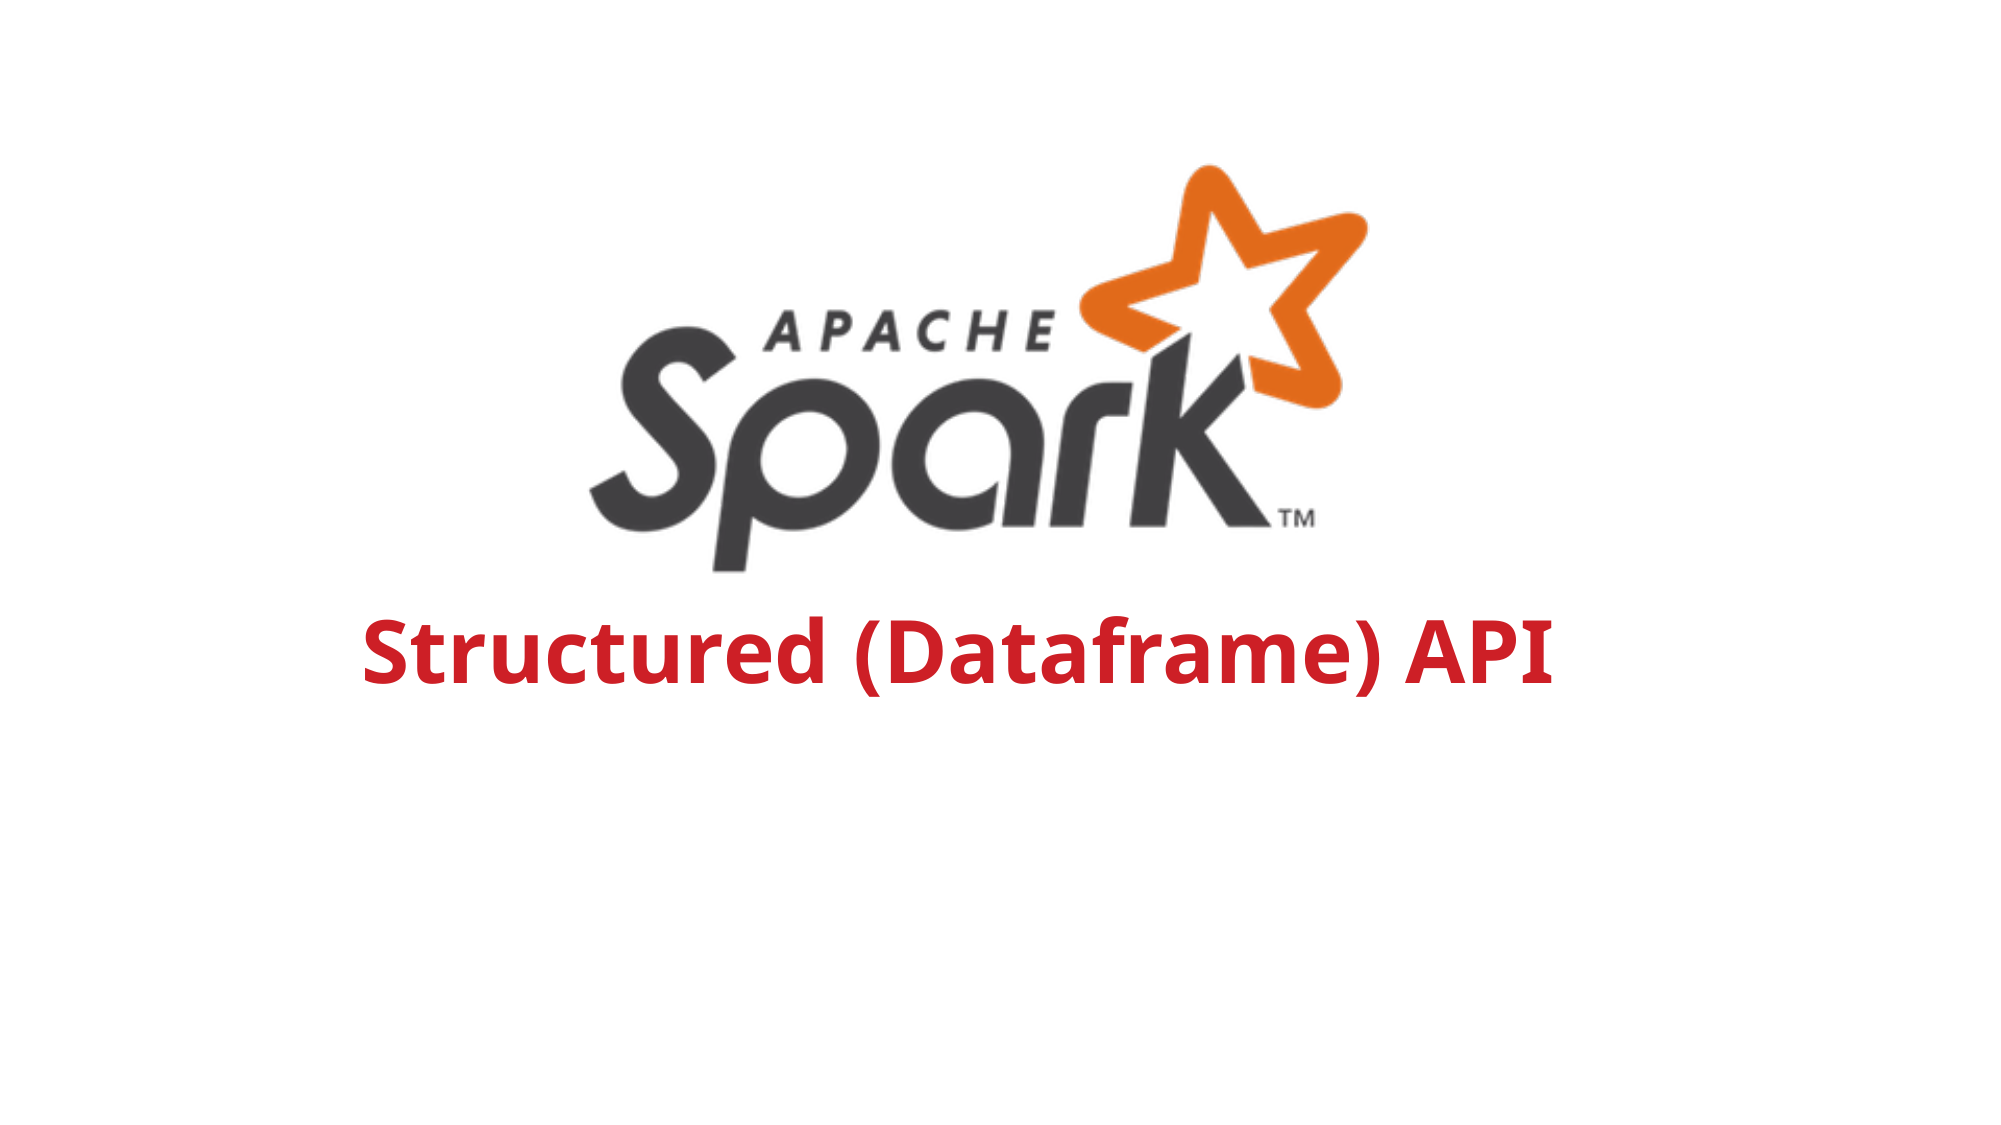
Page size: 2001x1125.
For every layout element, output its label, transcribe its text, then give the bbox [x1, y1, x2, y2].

picture [586, 162, 1370, 580]
title Structured (Dataframe) API [208, 598, 1709, 710]
